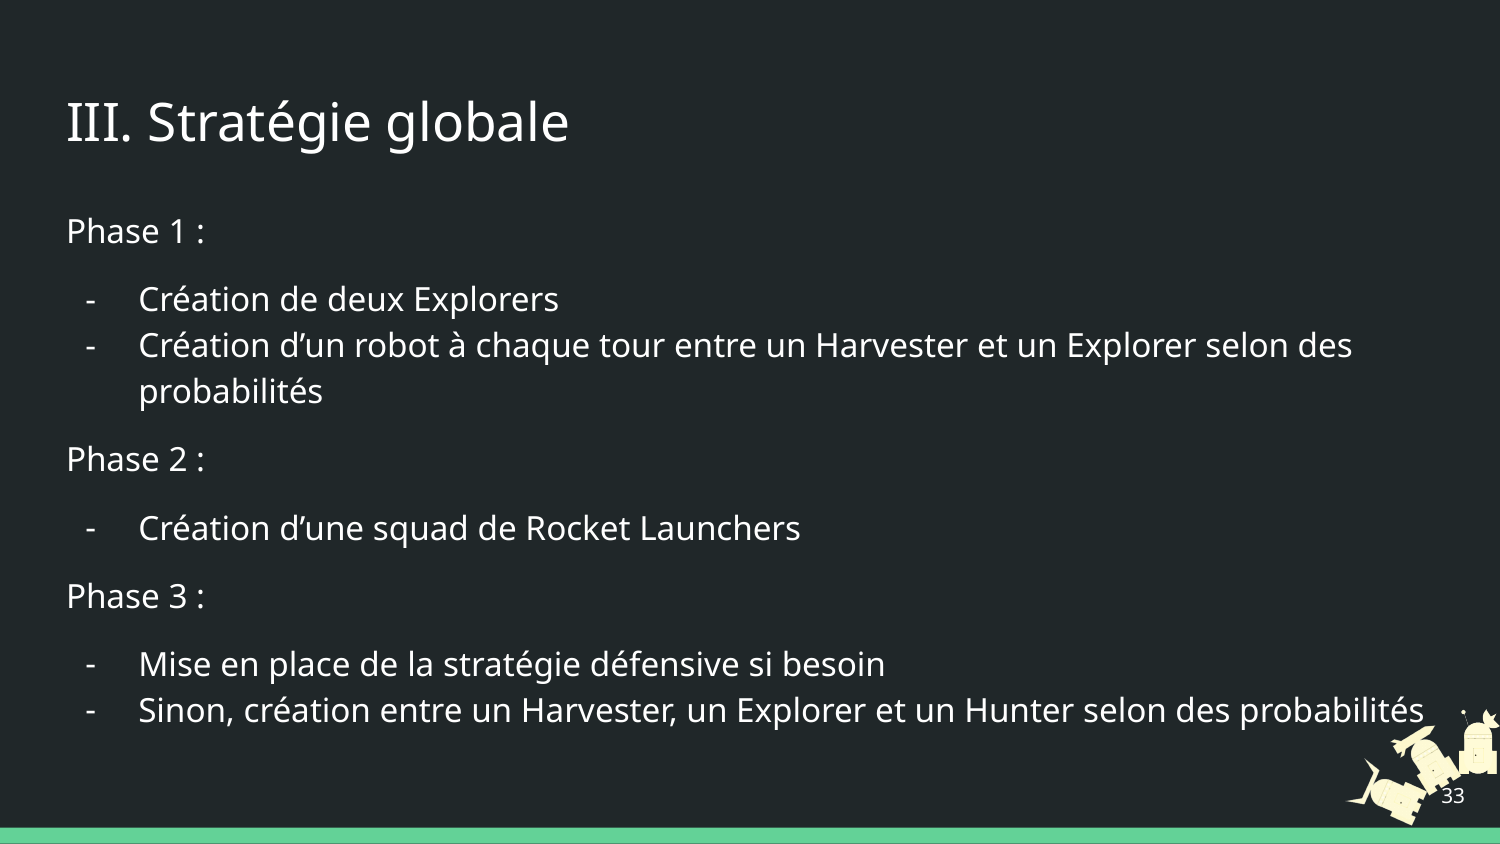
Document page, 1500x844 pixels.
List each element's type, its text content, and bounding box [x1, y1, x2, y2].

slide_number ‹#› [1415, 781, 1480, 830]
picture [1346, 709, 1500, 830]
list Phase 1 : Création de deux Explorers Création d’un robot à chaque tour entre un Harvester et un Explorer selon des probabilités Phase 2 : Création d’une squad de Rocket Launchers Phase 3 : Mise en place de la stratégie défensive si besoin Sinon, création entre un Harvester, un Explorer et un Hunter selon des probabilités [51, 189, 1449, 750]
title III. Stratégie globale [51, 72, 1449, 167]
